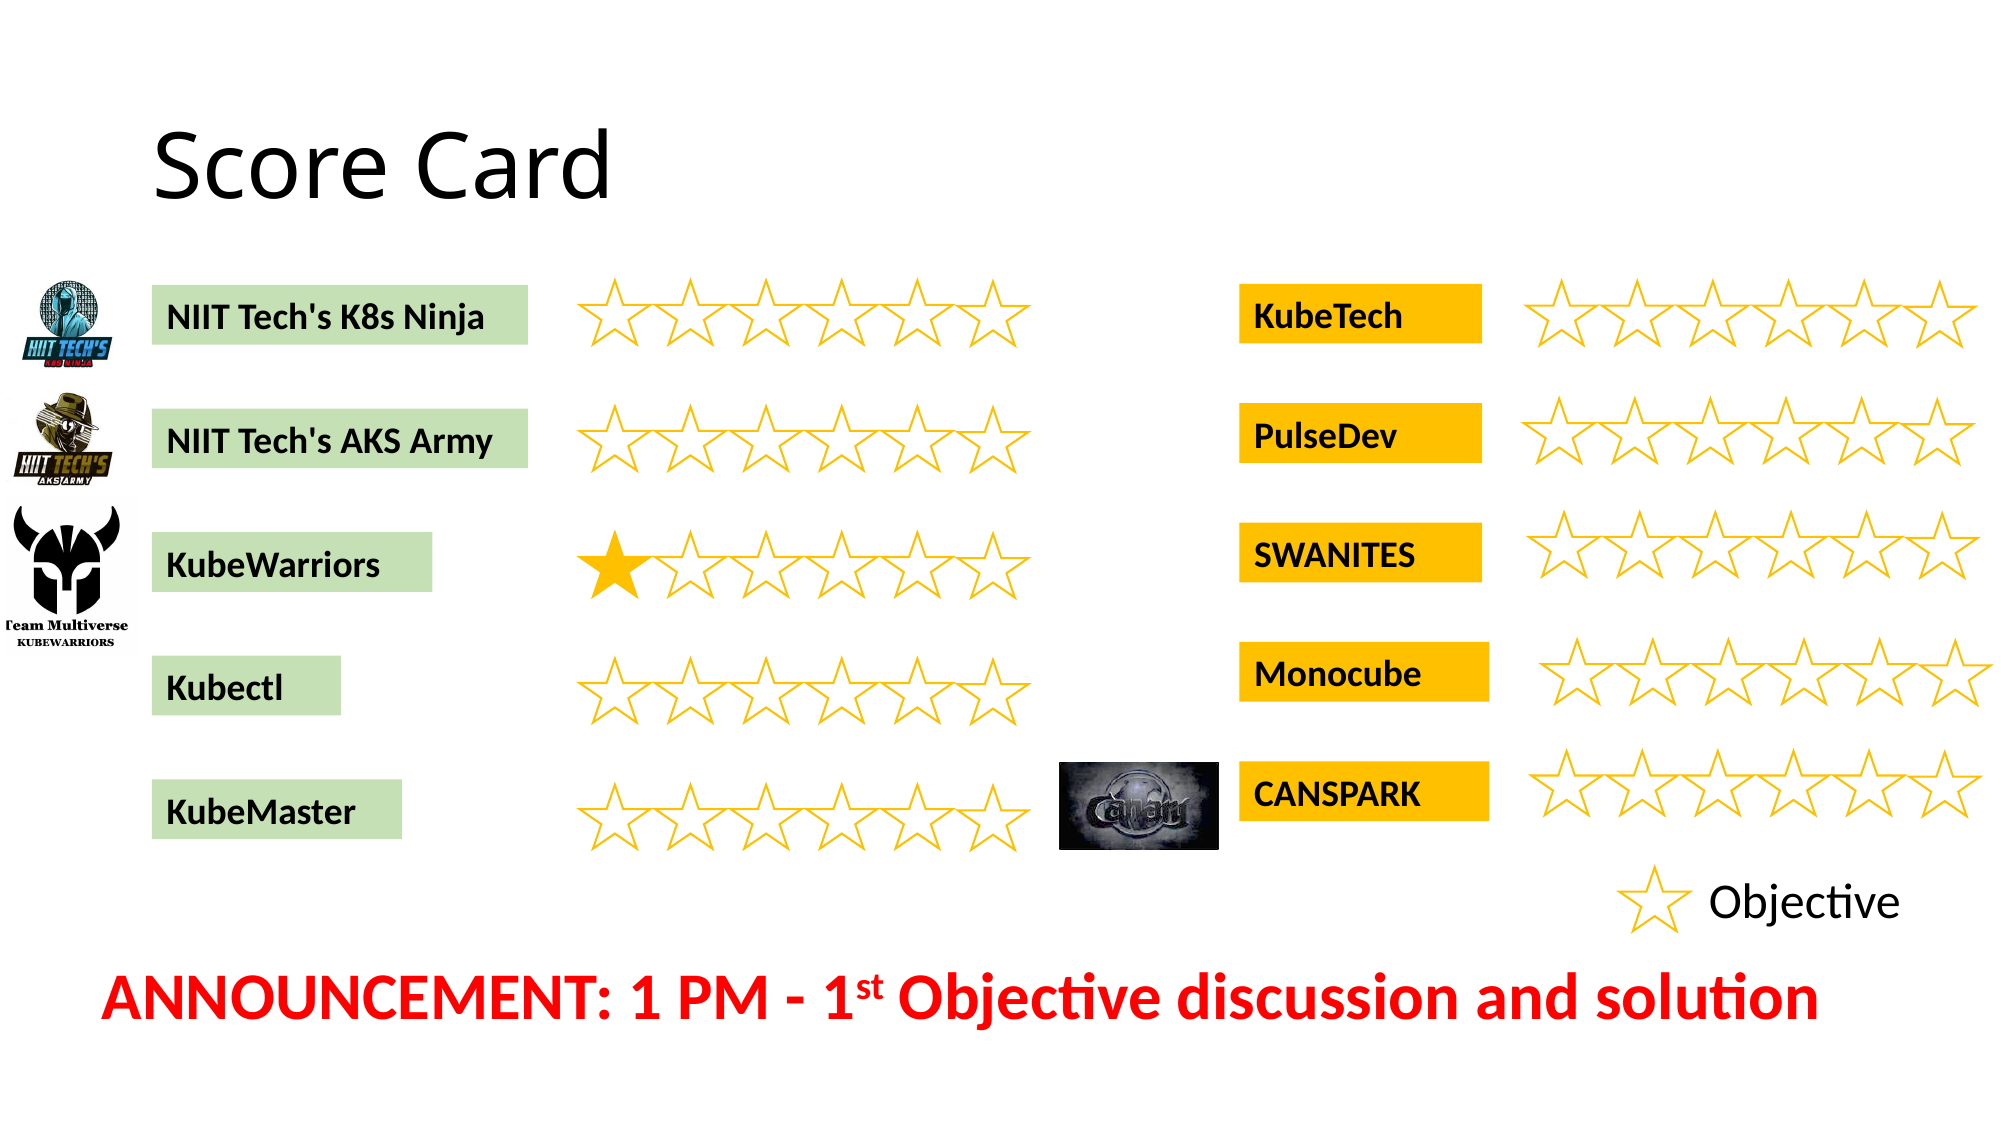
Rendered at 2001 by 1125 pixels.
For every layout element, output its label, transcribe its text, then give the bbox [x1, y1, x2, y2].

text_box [579, 532, 1029, 598]
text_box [1528, 512, 1978, 578]
text_box CANSPARK [1239, 761, 1490, 822]
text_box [1523, 398, 1973, 464]
text_box Monocube [1239, 641, 1490, 702]
text_box NIIT Tech's AKS Army [151, 408, 528, 469]
text_box ANNOUNCEMENT: 1 PM - 1st Objective discussion and solution [86, 945, 1837, 1041]
picture [6, 389, 115, 488]
picture [1040, 751, 1235, 861]
text_box Kubectl [151, 655, 342, 716]
text_box PulseDev [1239, 403, 1482, 463]
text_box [1526, 281, 1976, 347]
text_box Objective [1694, 861, 1916, 937]
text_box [1531, 751, 1981, 817]
picture [18, 280, 114, 369]
picture [6, 496, 141, 656]
text_box NIIT Tech's K8s Ninja [151, 284, 528, 345]
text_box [1541, 639, 1991, 705]
text_box [1616, 864, 1694, 934]
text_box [579, 406, 1029, 472]
text_box KubeMaster [151, 779, 402, 840]
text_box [579, 784, 1029, 850]
text_box SWANITES [1239, 522, 1482, 583]
text_box KubeWarriors [151, 532, 433, 592]
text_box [579, 280, 1029, 346]
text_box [579, 658, 1029, 724]
text_box KubeTech [1239, 283, 1482, 344]
title Score Card [137, 59, 1863, 278]
